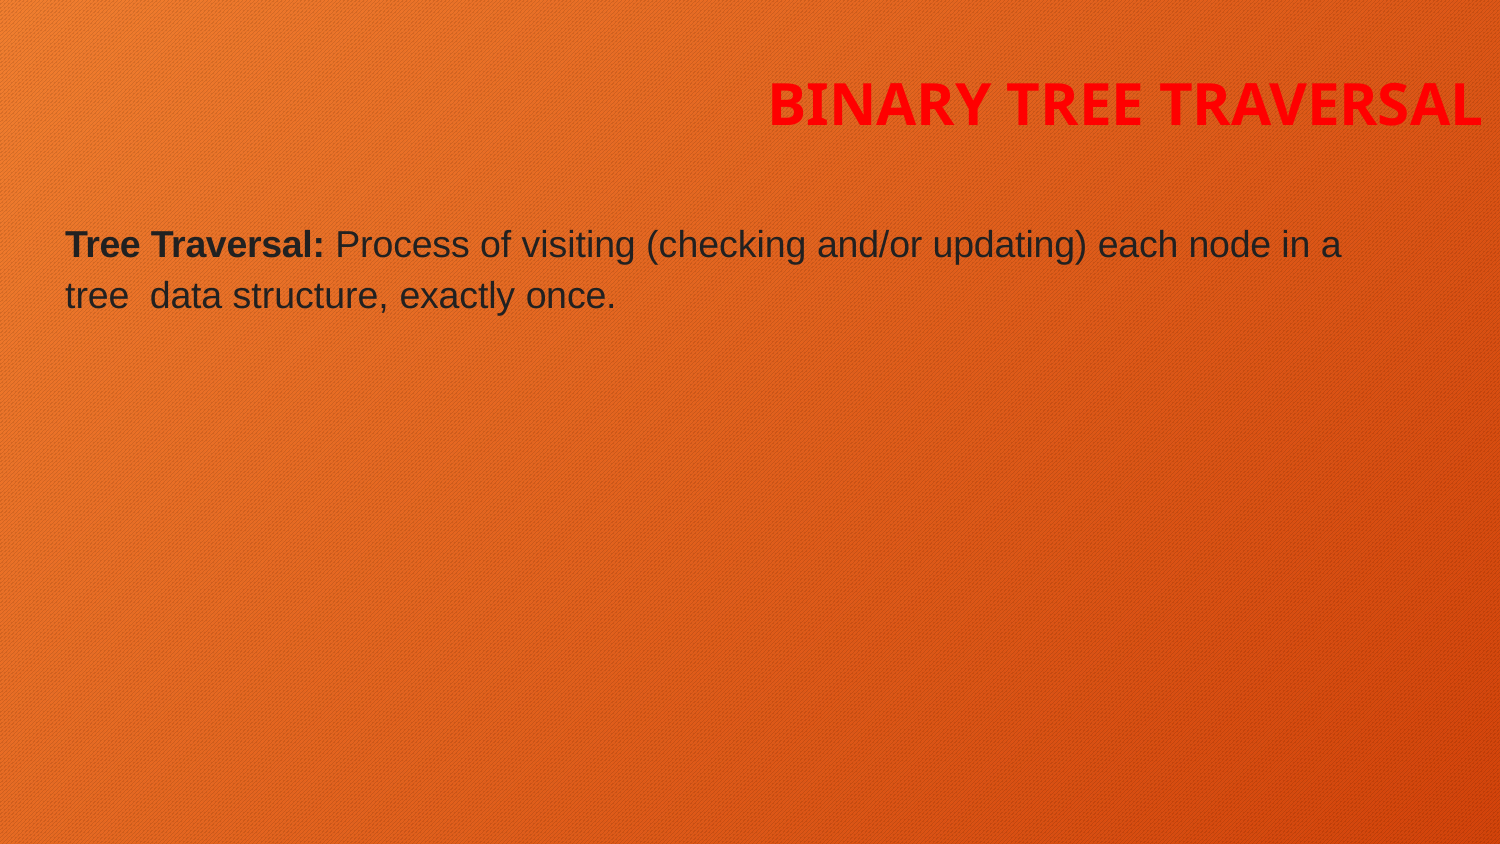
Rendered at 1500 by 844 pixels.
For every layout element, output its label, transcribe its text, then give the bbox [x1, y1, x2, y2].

text_box BINARY TREE TRAVERSAL [752, 59, 1500, 145]
text_box Tree Traversal: Process of visiting (checking and/or updating) each node in a tree data structure, exactly once. [63, 211, 1416, 317]
